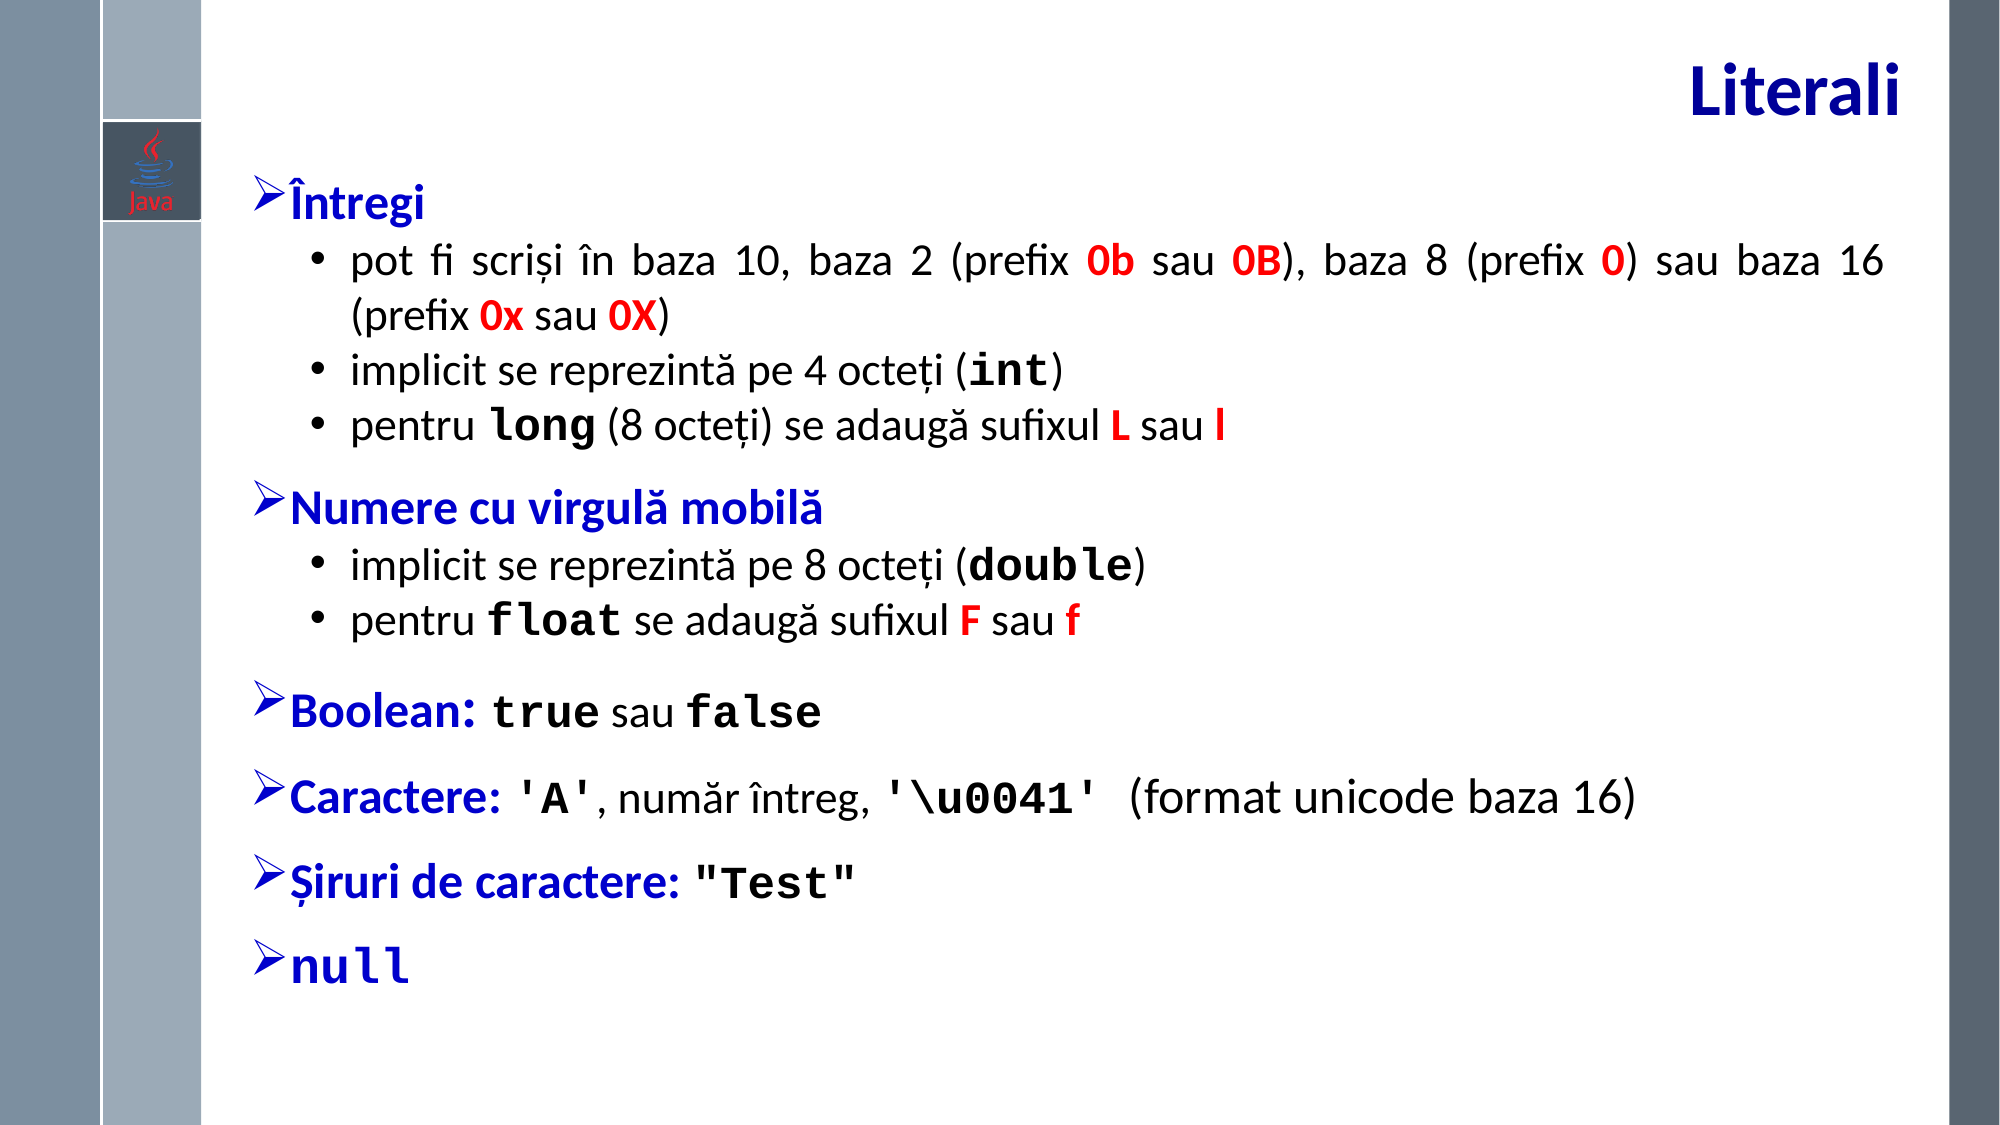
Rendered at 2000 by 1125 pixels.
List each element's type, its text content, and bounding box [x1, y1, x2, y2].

list Întregi pot fi scriși în baza 10, baza 2 (prefix 0b sau 0B), baza 8 (prefix 0) sau baza 16 (prefix 0x sau 0X) implicit se reprezintă pe 4 octeţi (int) pentru long (8 octeţi) se adaugă sufixul L sau l Numere cu virgulă mobilă implicit se reprezintă pe 8 octeţi (double) pentru float se adaugă sufixul F sau f Boolean: true sau false Caractere: 'A', număr întreg, '\u0041' (format unicode baza 16) Șiruri de caractere: "Test" null [234, 162, 1900, 1013]
title Literali [312, 0, 1917, 139]
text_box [102, 122, 200, 221]
